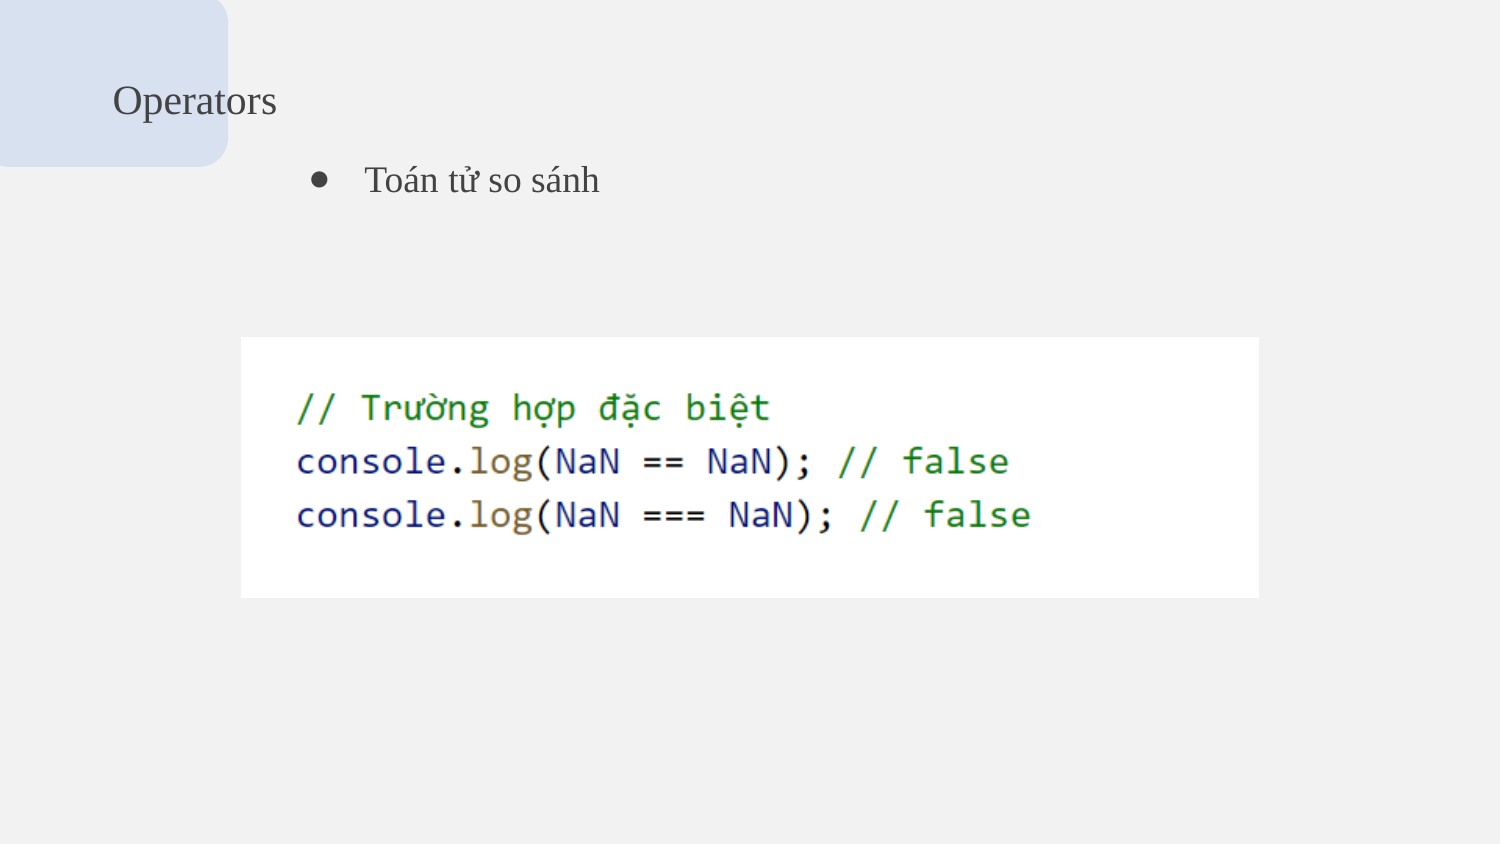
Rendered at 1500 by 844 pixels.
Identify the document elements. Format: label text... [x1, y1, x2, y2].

title Operators [97, 58, 1440, 178]
picture [241, 337, 1259, 598]
subtitle Toán tử so sánh [274, 140, 700, 217]
